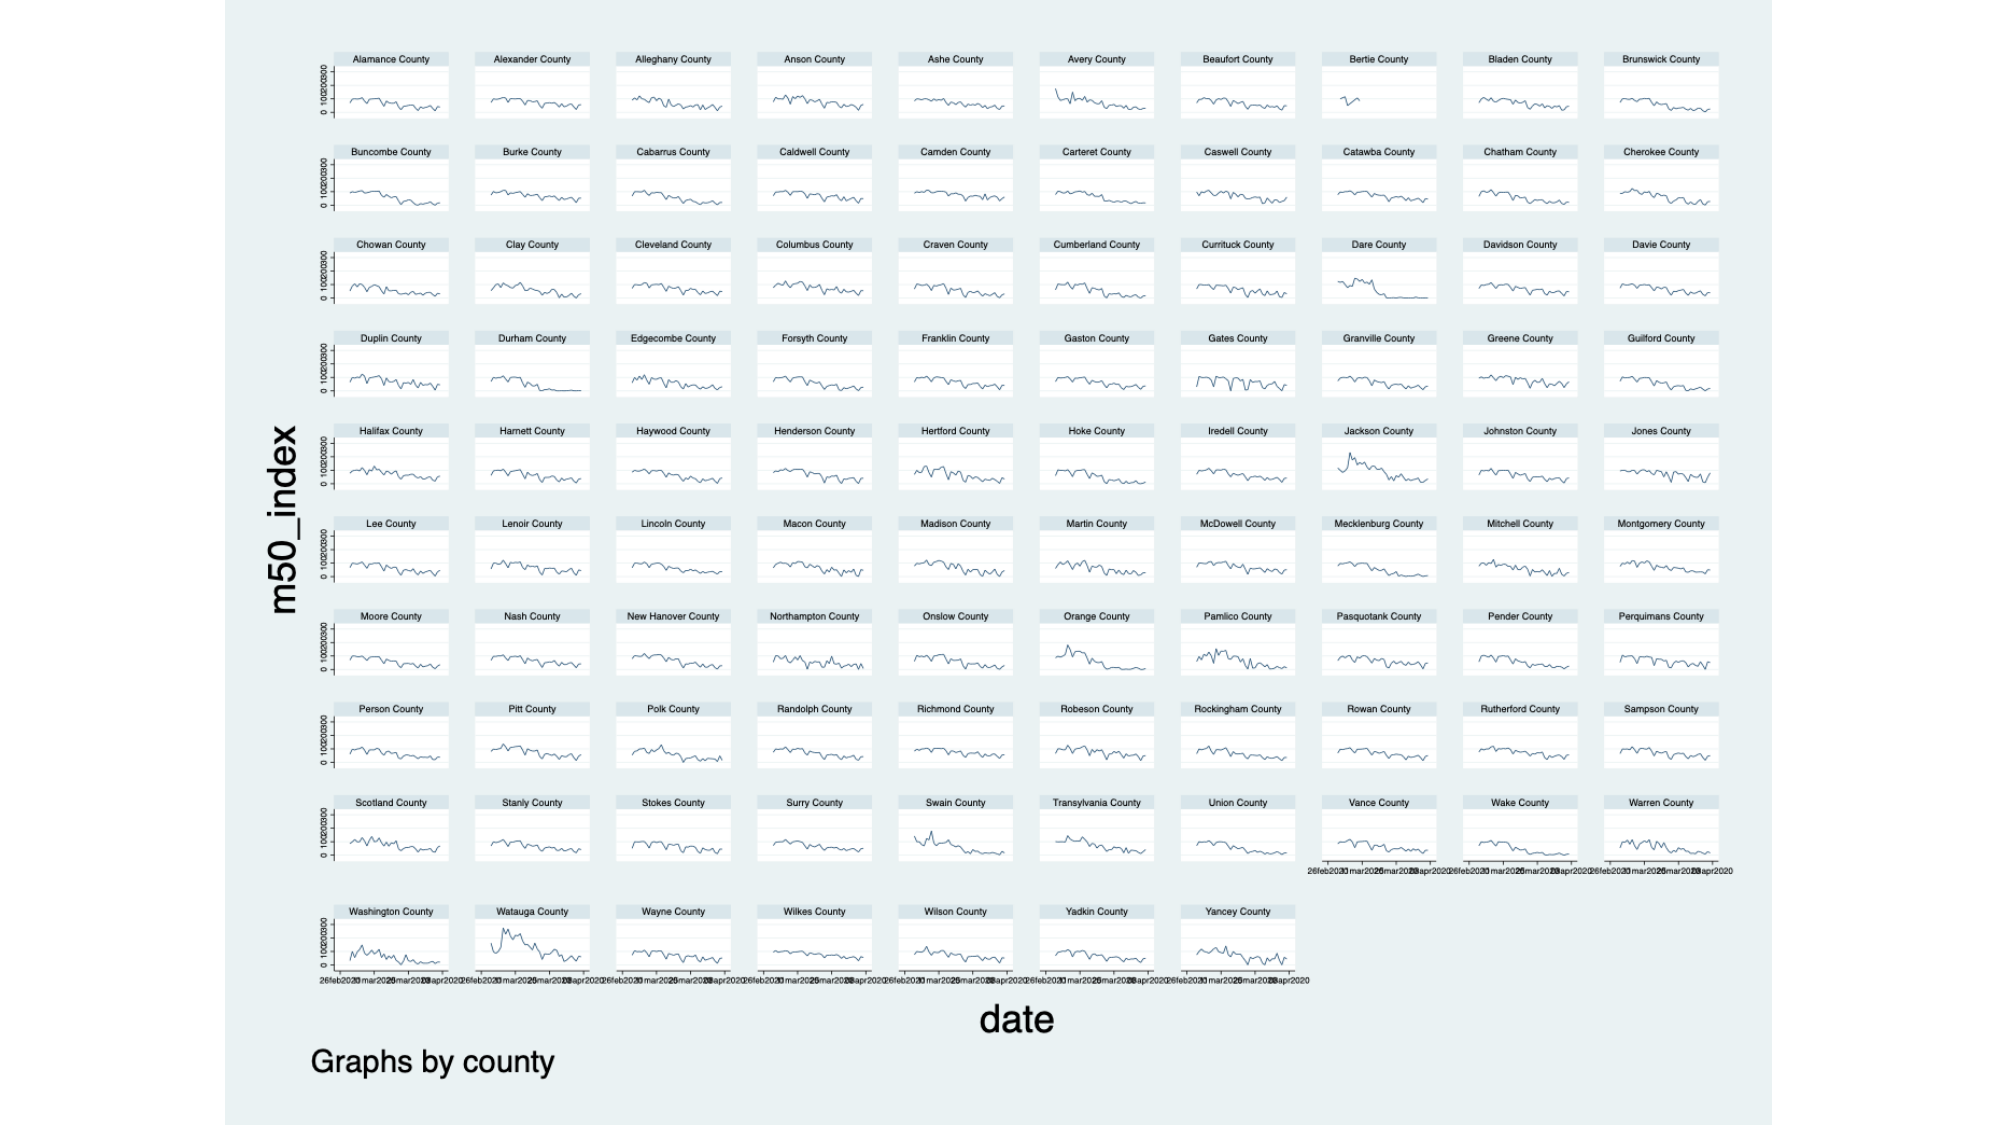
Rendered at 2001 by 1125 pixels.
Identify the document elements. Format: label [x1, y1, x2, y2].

picture [224, 0, 1772, 1125]
